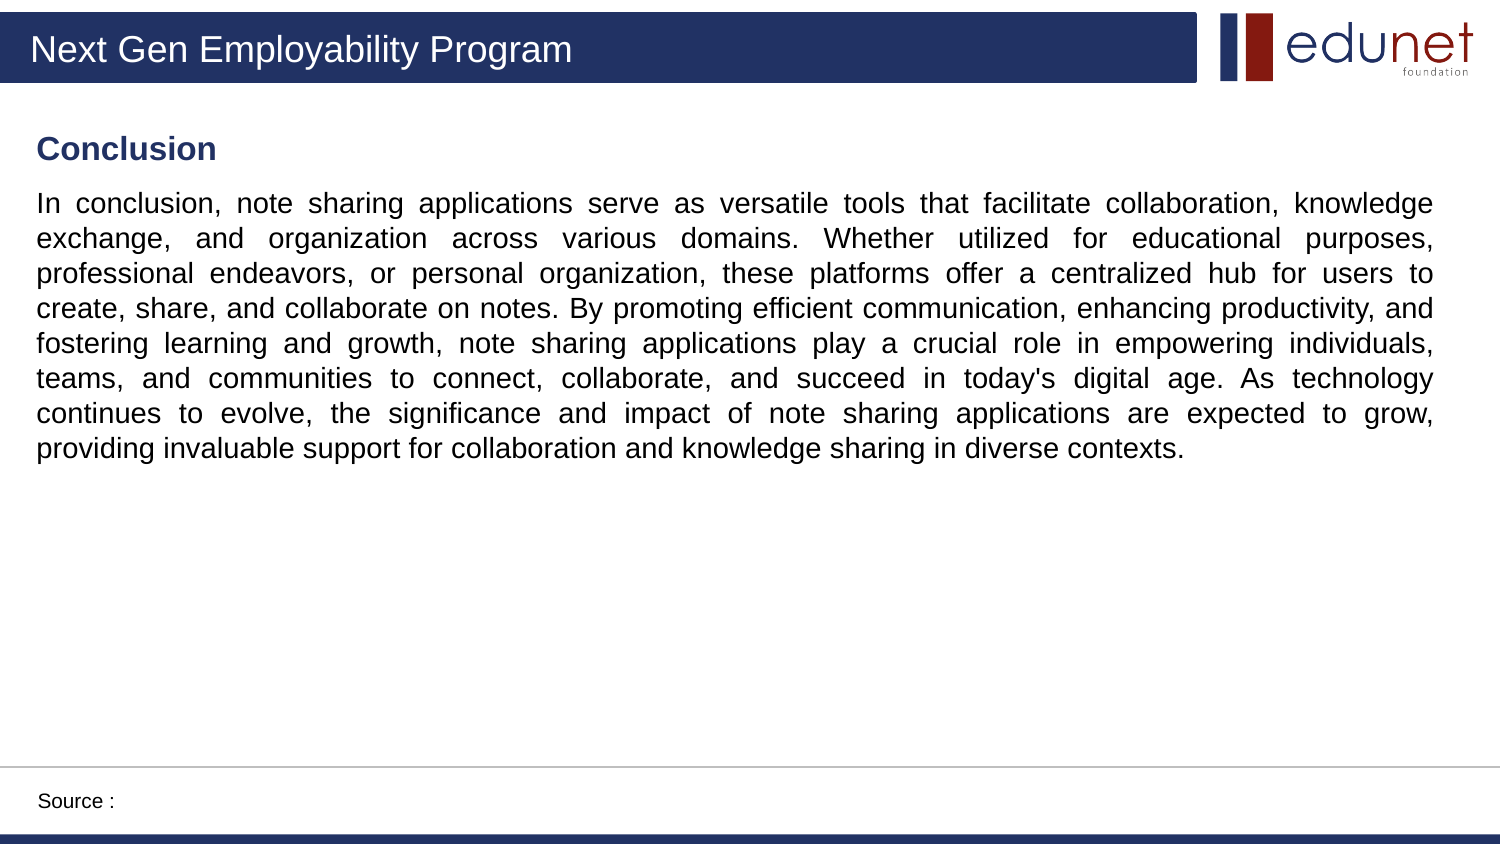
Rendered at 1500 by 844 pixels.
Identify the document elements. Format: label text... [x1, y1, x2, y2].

text_box Source : [22, 776, 139, 826]
text_box In conclusion, note sharing applications serve as versatile tools that facilitate collaboration, knowledge exchange, and organization across various domains. Whether utilized for educational purposes, professional endeavors, or personal organization, these platforms offer a centralized hub for users to create, share, and collaborate on notes. By promoting efficient communication, enhancing productivity, and fostering learning and growth, note sharing applications play a crucial role in empowering individuals, teams, and communities to connect, collaborate, and succeed in today's digital age. As technology continues to evolve, the significance and impact of note sharing applications are expected to grow, providing invaluable support for collaboration and knowledge sharing in diverse contexts. [21, 177, 1452, 507]
picture [1279, 14, 1482, 83]
title Conclusion [21, 111, 504, 165]
